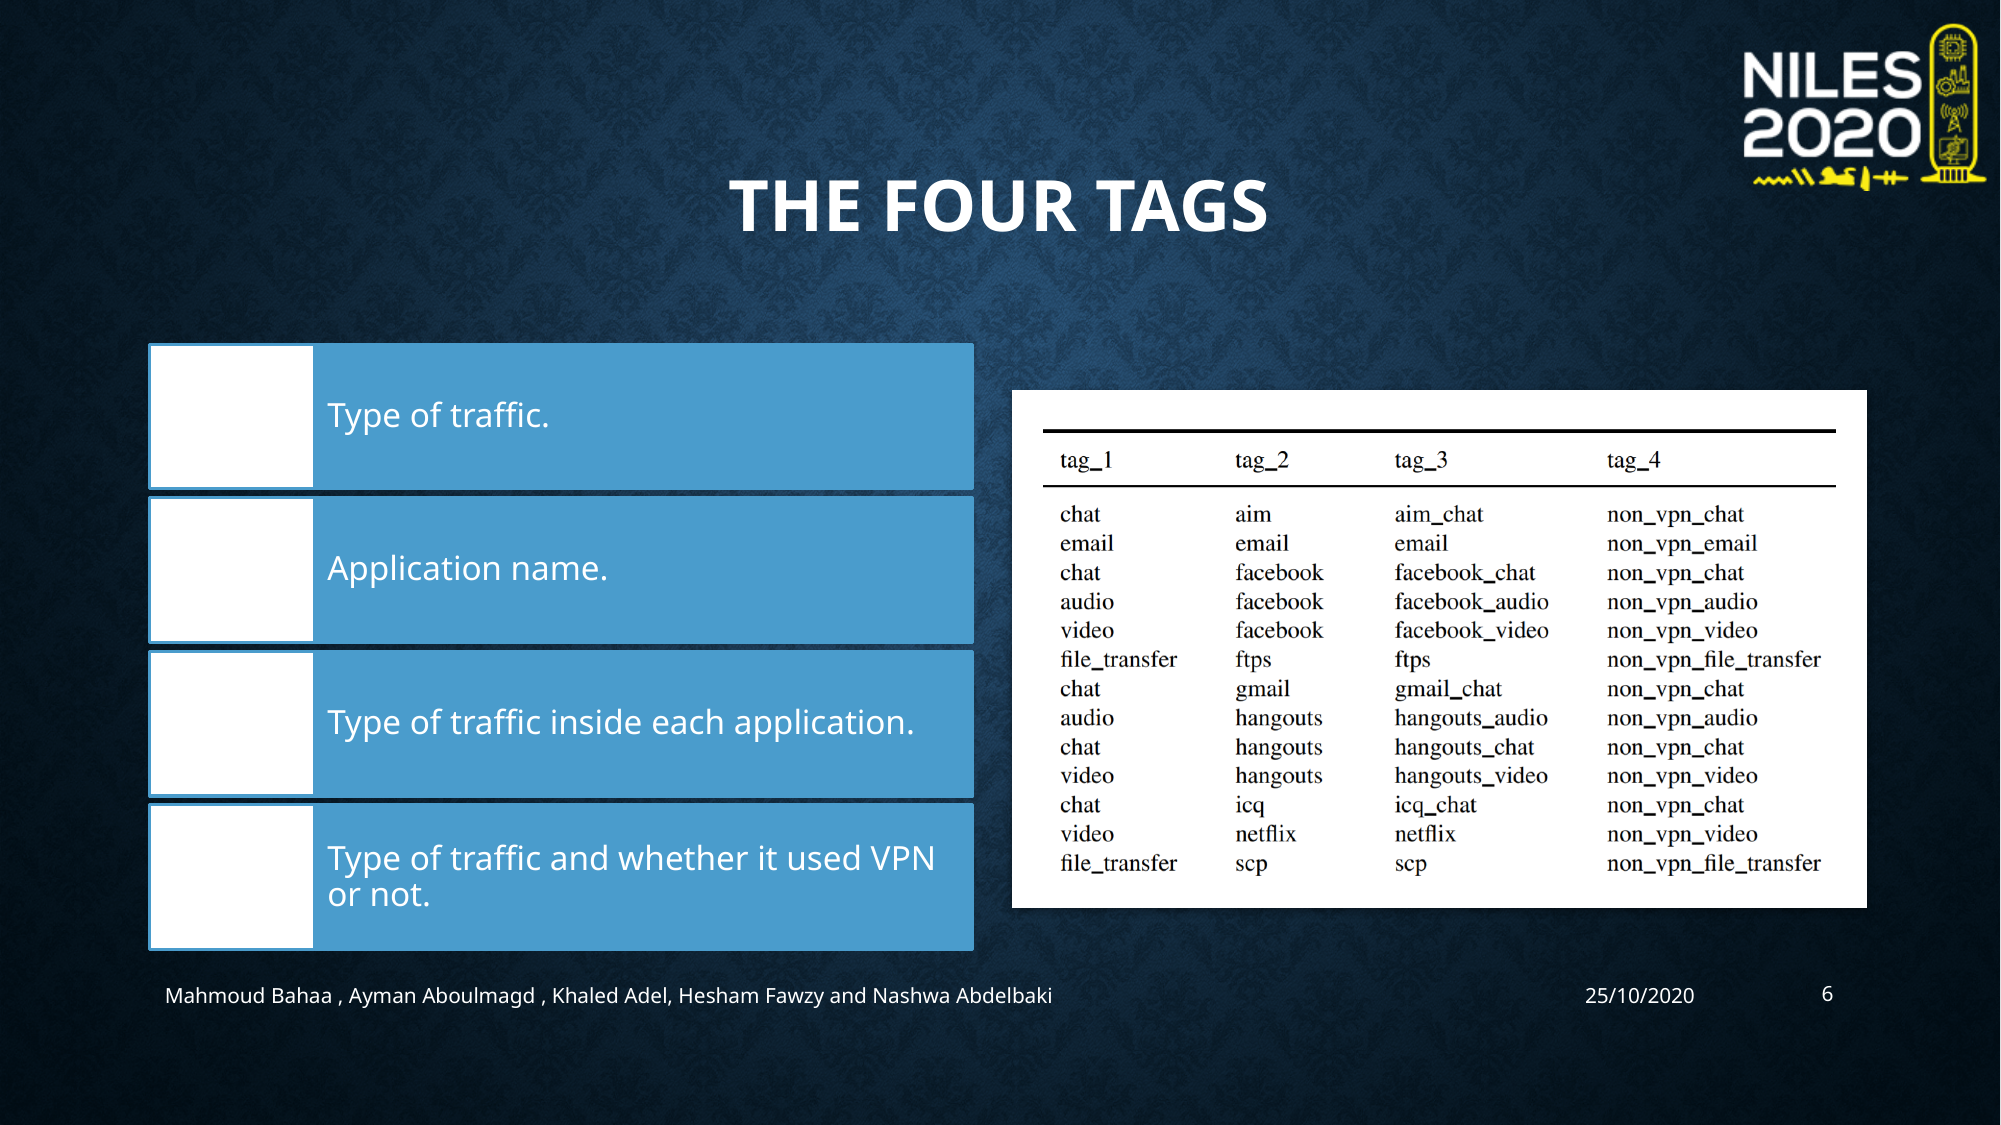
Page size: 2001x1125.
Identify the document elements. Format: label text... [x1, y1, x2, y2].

title The Four Tags [149, 99, 1849, 318]
picture [1718, 19, 2001, 191]
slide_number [1259, 965, 1710, 1025]
slide_number 6 [1724, 965, 1849, 1025]
picture [1042, 420, 1837, 878]
footer Mahmoud Bahaa , Ayman Aboulmagd , Khaled Adel, Hesham Fawzy and Nashwa Abdelbaki [149, 965, 1245, 1025]
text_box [149, 343, 974, 951]
